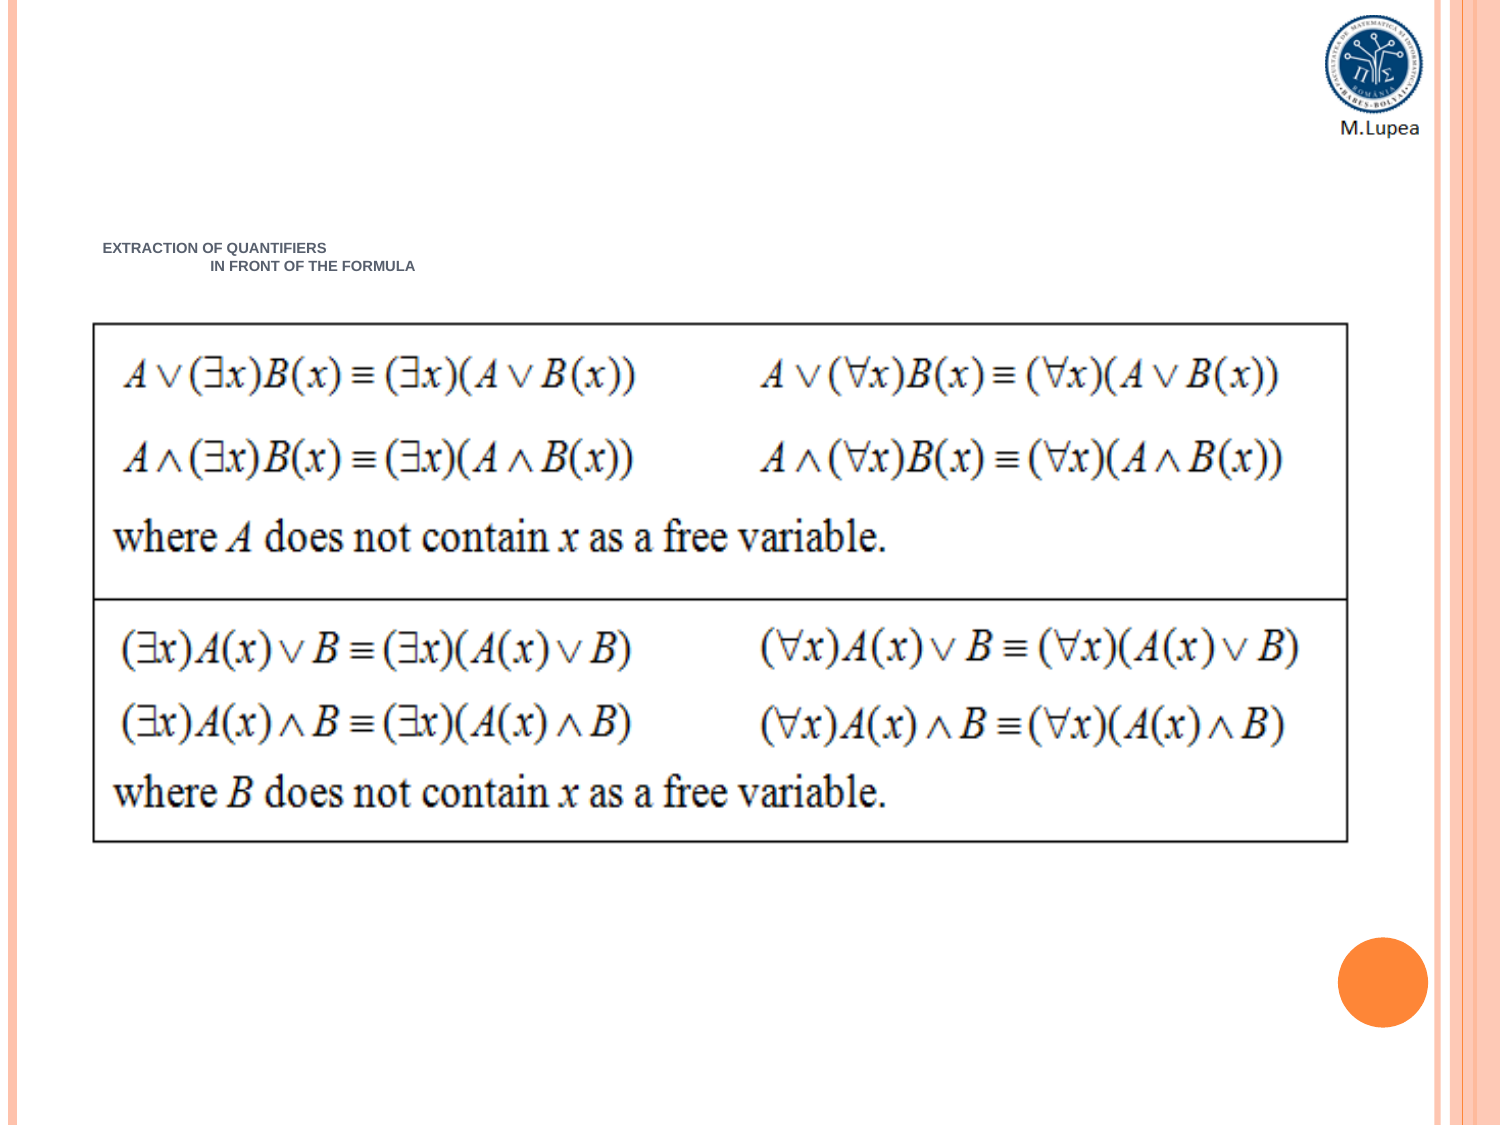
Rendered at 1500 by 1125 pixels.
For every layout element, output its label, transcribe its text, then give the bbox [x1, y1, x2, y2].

picture [1324, 15, 1429, 146]
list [87, 299, 1363, 851]
title EXTRACTION OF QUANTIFIERS IN FRONT OF THE FORMULA [87, 149, 1313, 299]
